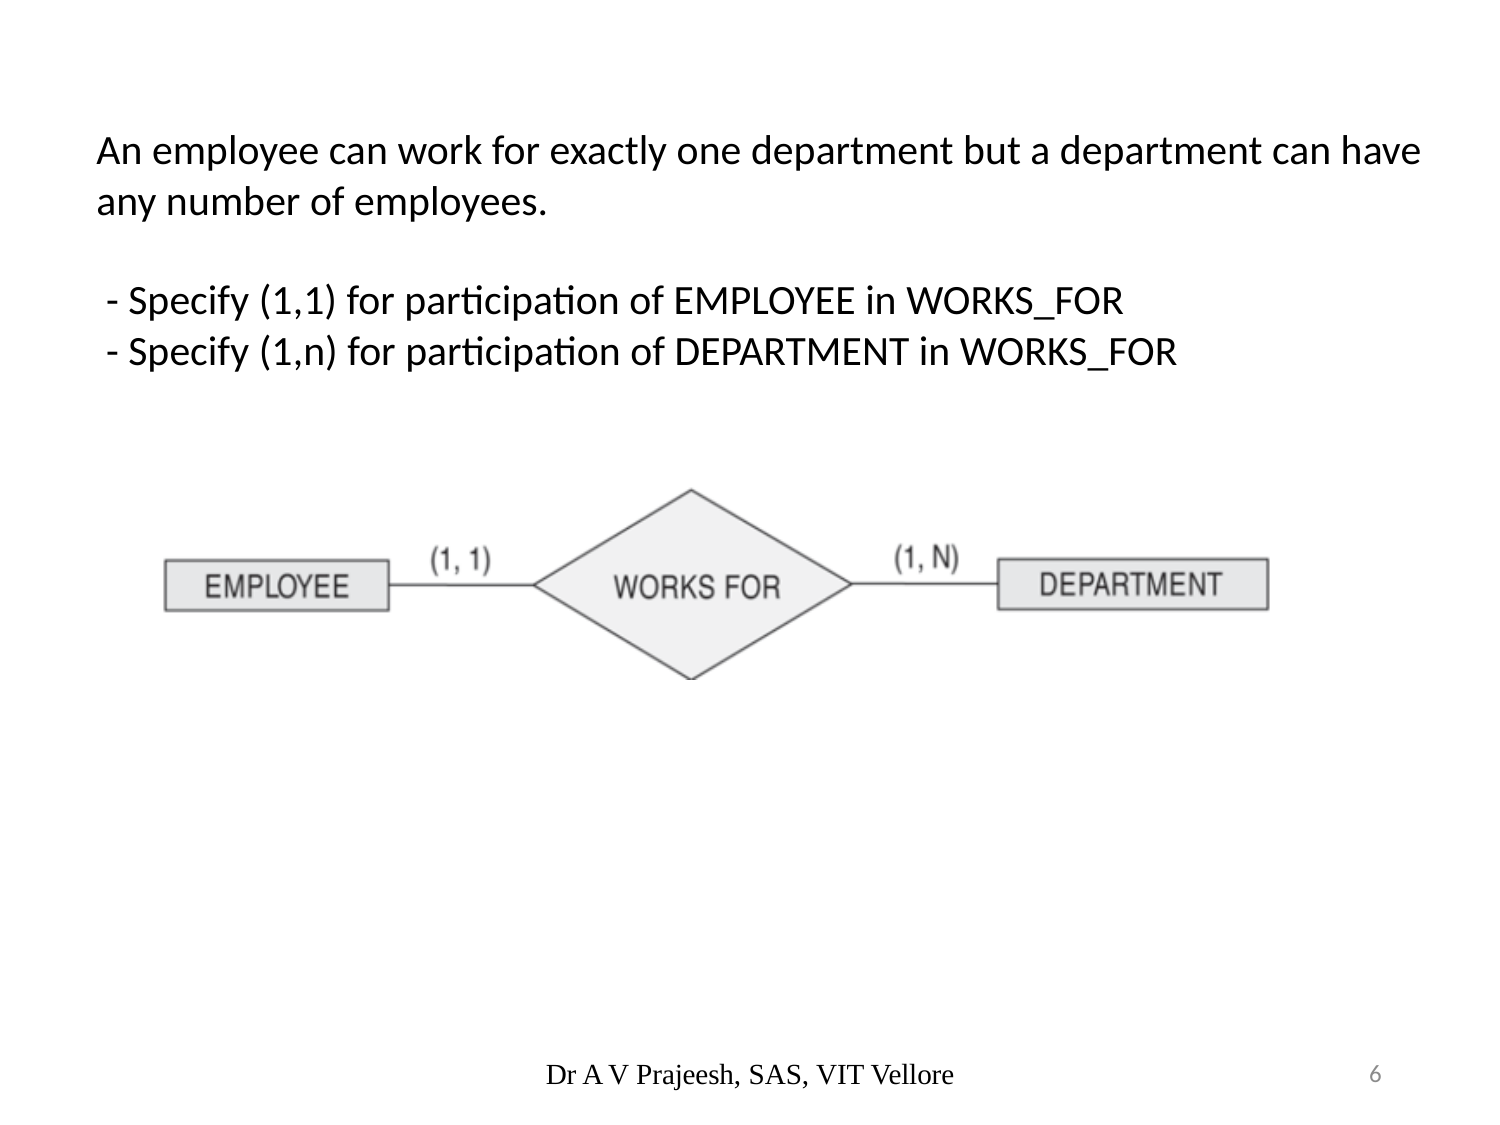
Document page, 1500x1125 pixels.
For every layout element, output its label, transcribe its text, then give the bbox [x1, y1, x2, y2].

footer Dr A V Prajeesh, SAS, VIT Vellore [496, 1042, 1004, 1103]
text_box An employee can work for exactly one department but a department can have any number of employees. - Specify (1,1) for participation of EMPLOYEE in WORKS_FOR - Specify (1,n) for participation of DEPARTMENT in WORKS_FOR [81, 115, 1470, 381]
slide_number 6 [1059, 1042, 1397, 1103]
picture [149, 483, 1301, 680]
